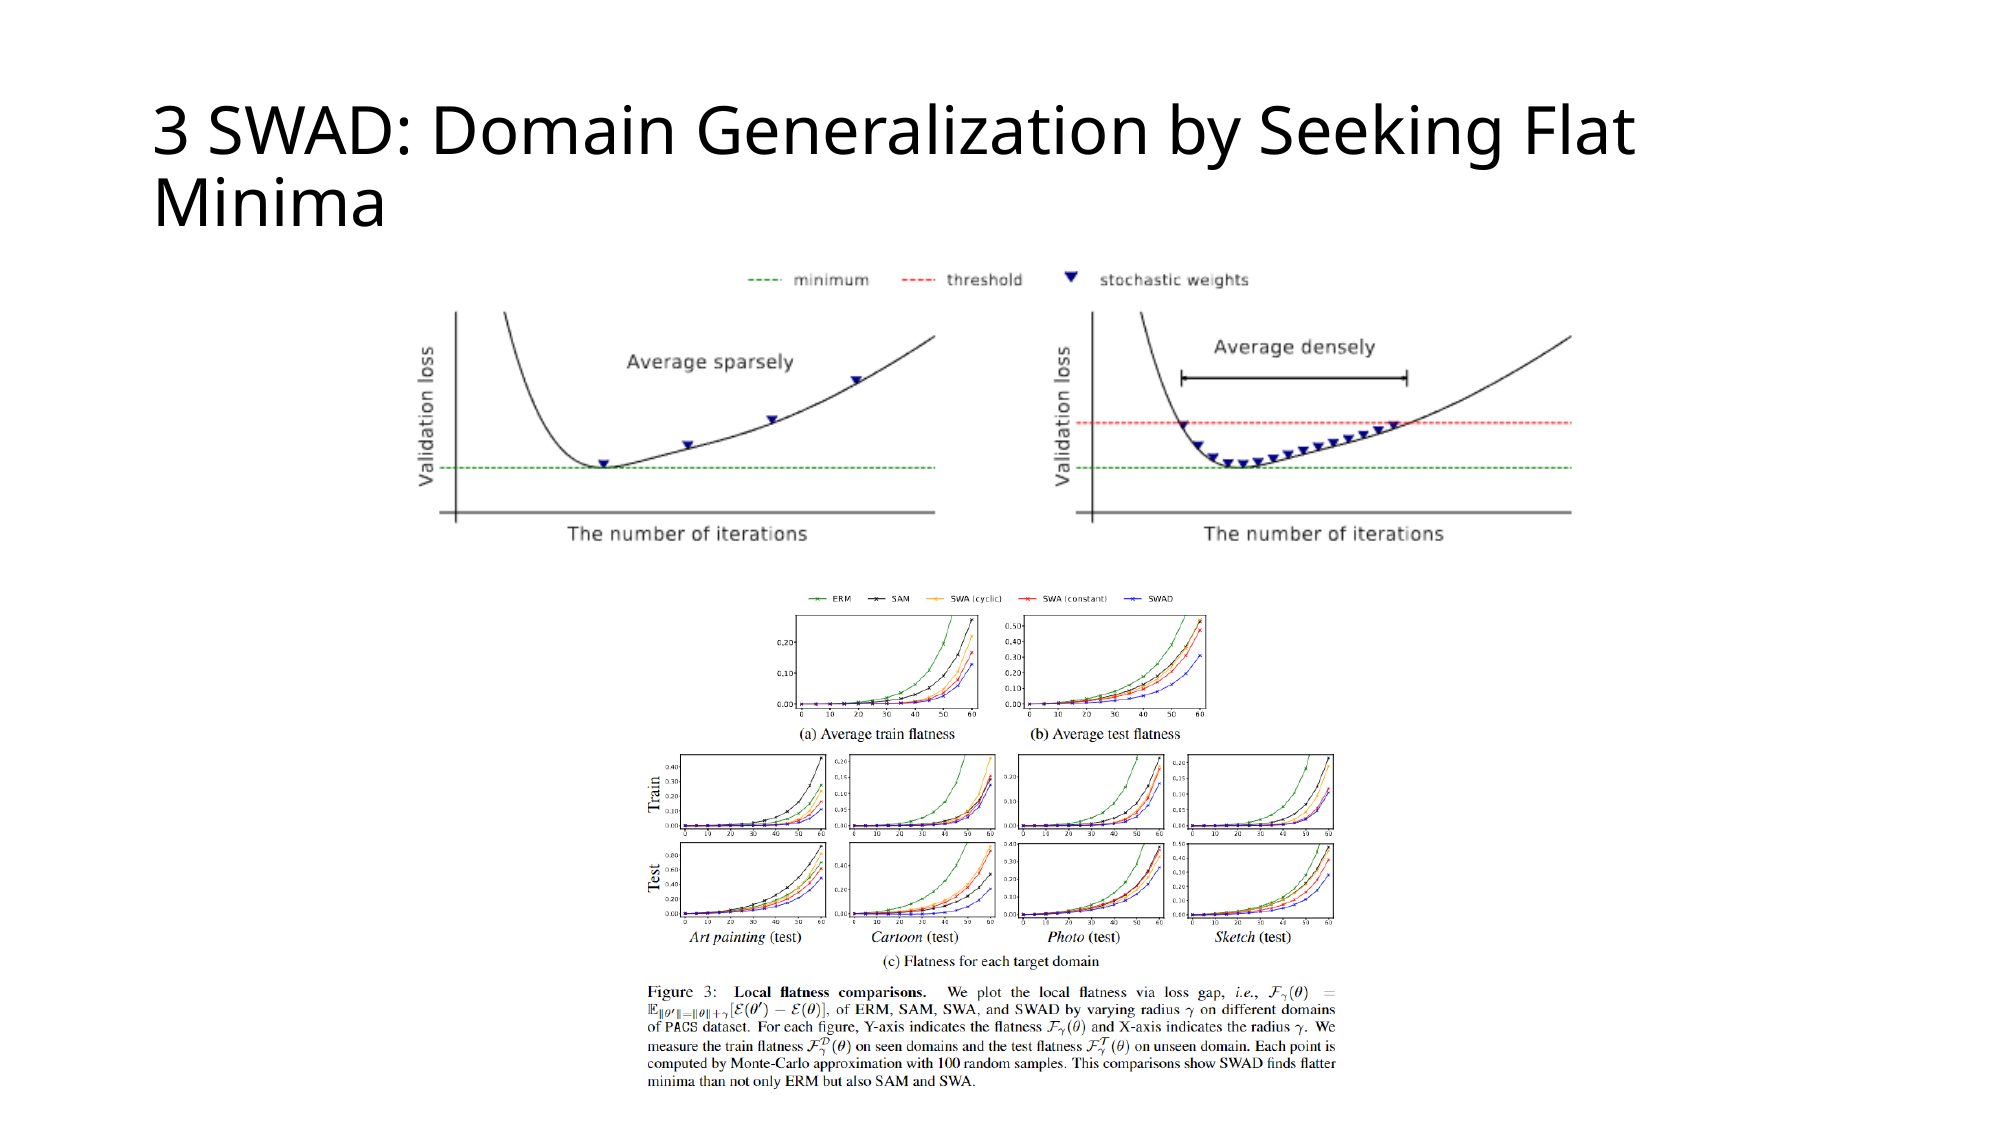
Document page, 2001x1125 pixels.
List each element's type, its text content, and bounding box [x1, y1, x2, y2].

title 3 SWAD: Domain Generalization by Seeking Flat Minima [137, 59, 1863, 278]
picture [388, 237, 1611, 1102]
